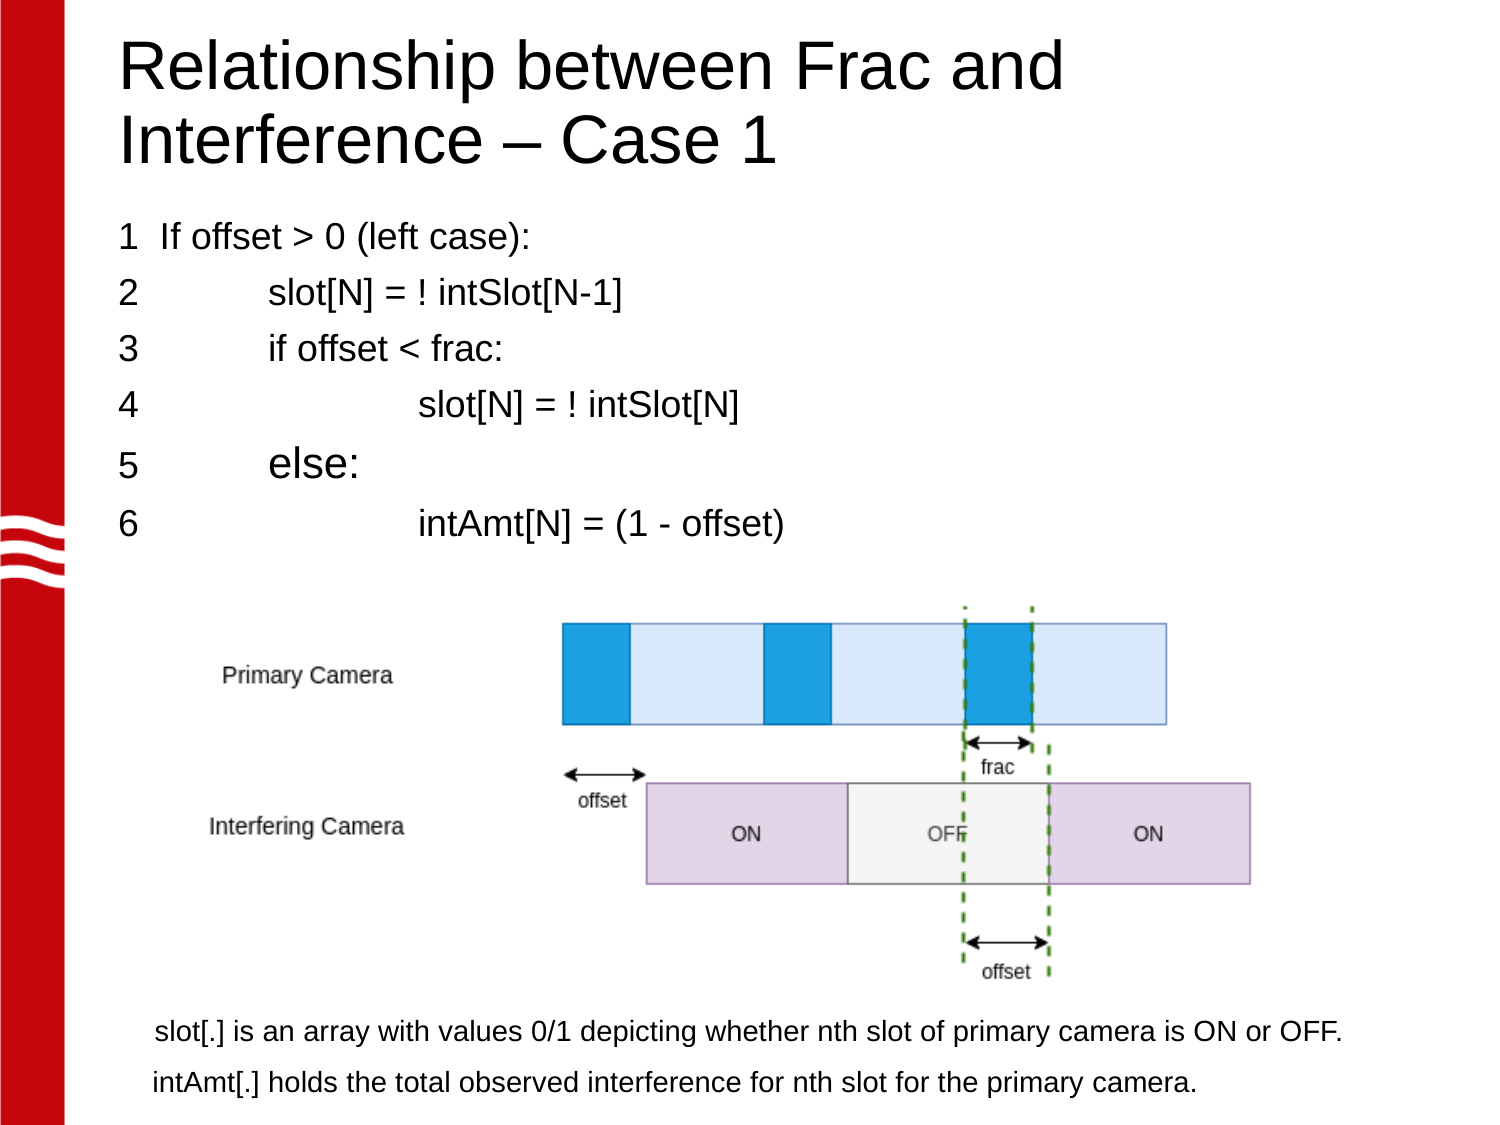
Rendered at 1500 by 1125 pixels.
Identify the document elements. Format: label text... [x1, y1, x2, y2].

picture [0, 0, 1500, 1125]
list 1 If offset > 0 (left case): 2 slot[N] = ! intSlot[N-1] 3 if offset < frac: 4 slot[N] = ! intSlot[N] 5 else: 6 intAmt[N] = (1 - offset) [103, 201, 1431, 1035]
title Relationship between Frac and Interference – Case 1 [103, 51, 1397, 157]
text_box slot[.] is an array with values 0/1 depicting whether nth slot of primary camera is ON or OFF. [139, 1005, 1361, 1055]
text_box intAmt[.] holds the total observed interference for nth slot for the primary camera. [137, 1055, 1215, 1106]
